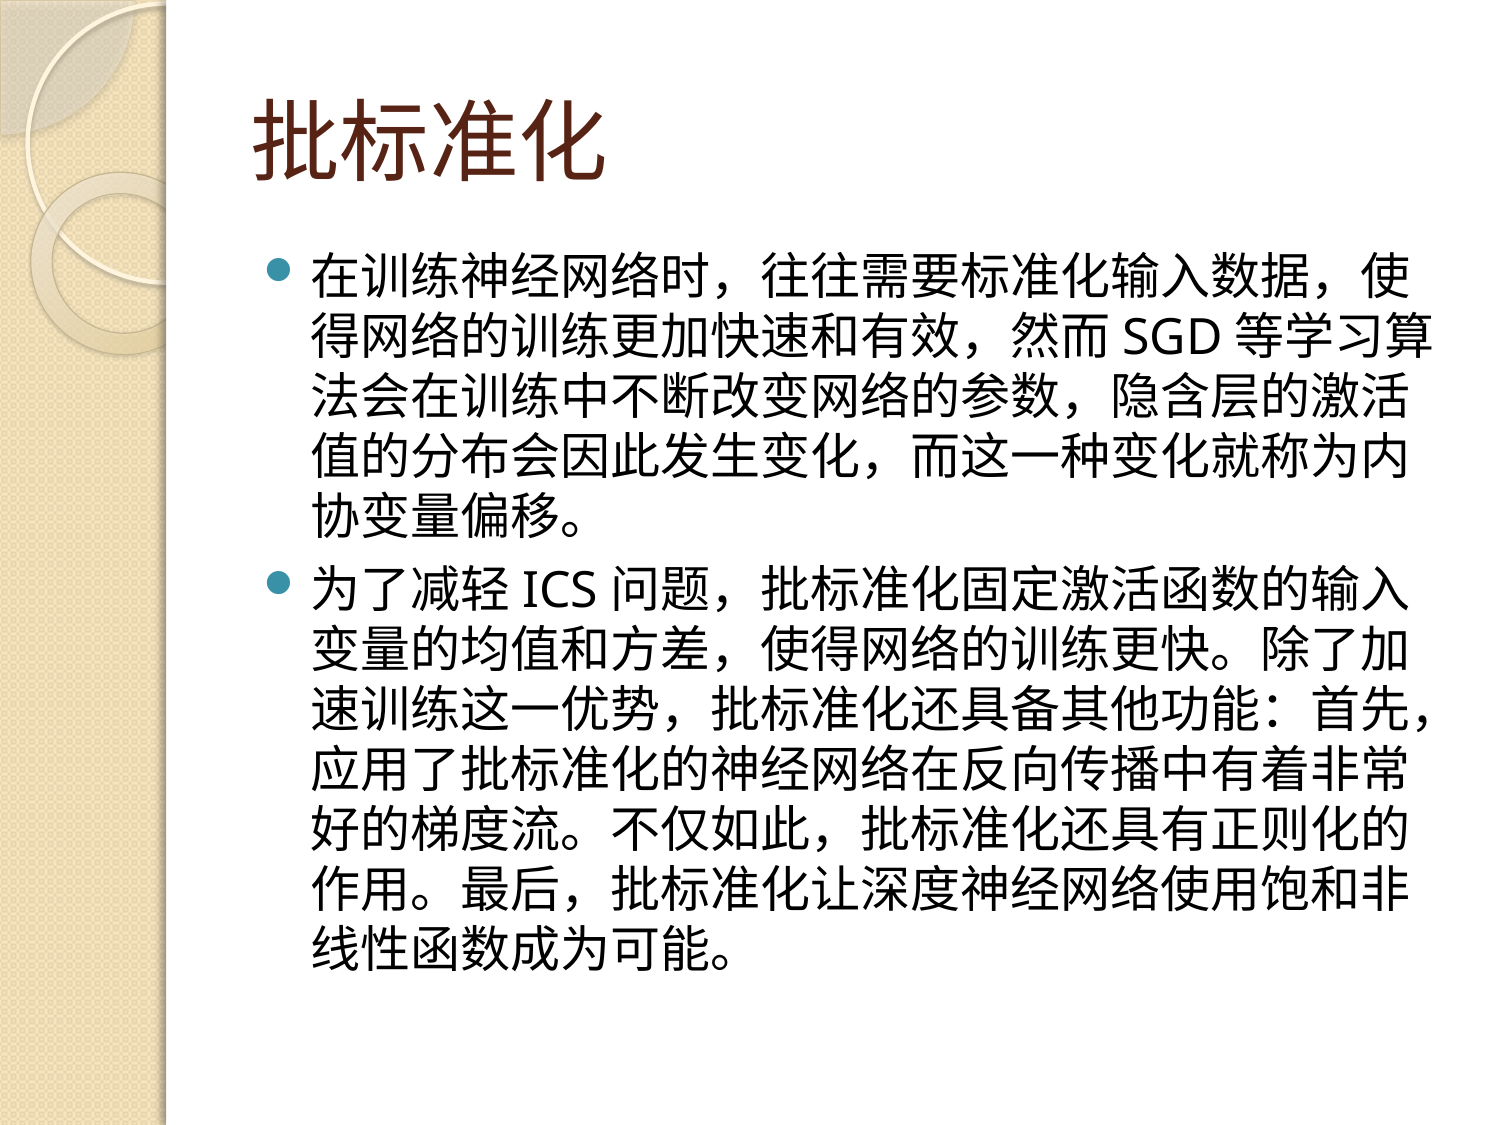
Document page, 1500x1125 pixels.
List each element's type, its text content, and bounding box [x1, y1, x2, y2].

list 在训练神经网络时，往往需要标准化输入数据，使得网络的训练更加快速和有效，然而SGD等学习算法会在训练中不断改变网络的参数，隐含层的激活值的分布会因此发生变化，而这一种变化就称为内协变量偏移。 为了减轻ICS问题，批标准化固定激活函数的输入变量的均值和方差，使得网络的训练更快。除了加速训练这一优势，批标准化还具备其他功能：首先，应用了批标准化的神经网络在反向传播中有着非常好的梯度流。不仅如此，批标准化还具有正则化的作用。最后，批标准化让深度神经网络使用饱和非线性函数成为可能。 [235, 237, 1466, 1025]
title 批标准化 [235, 45, 1466, 233]
